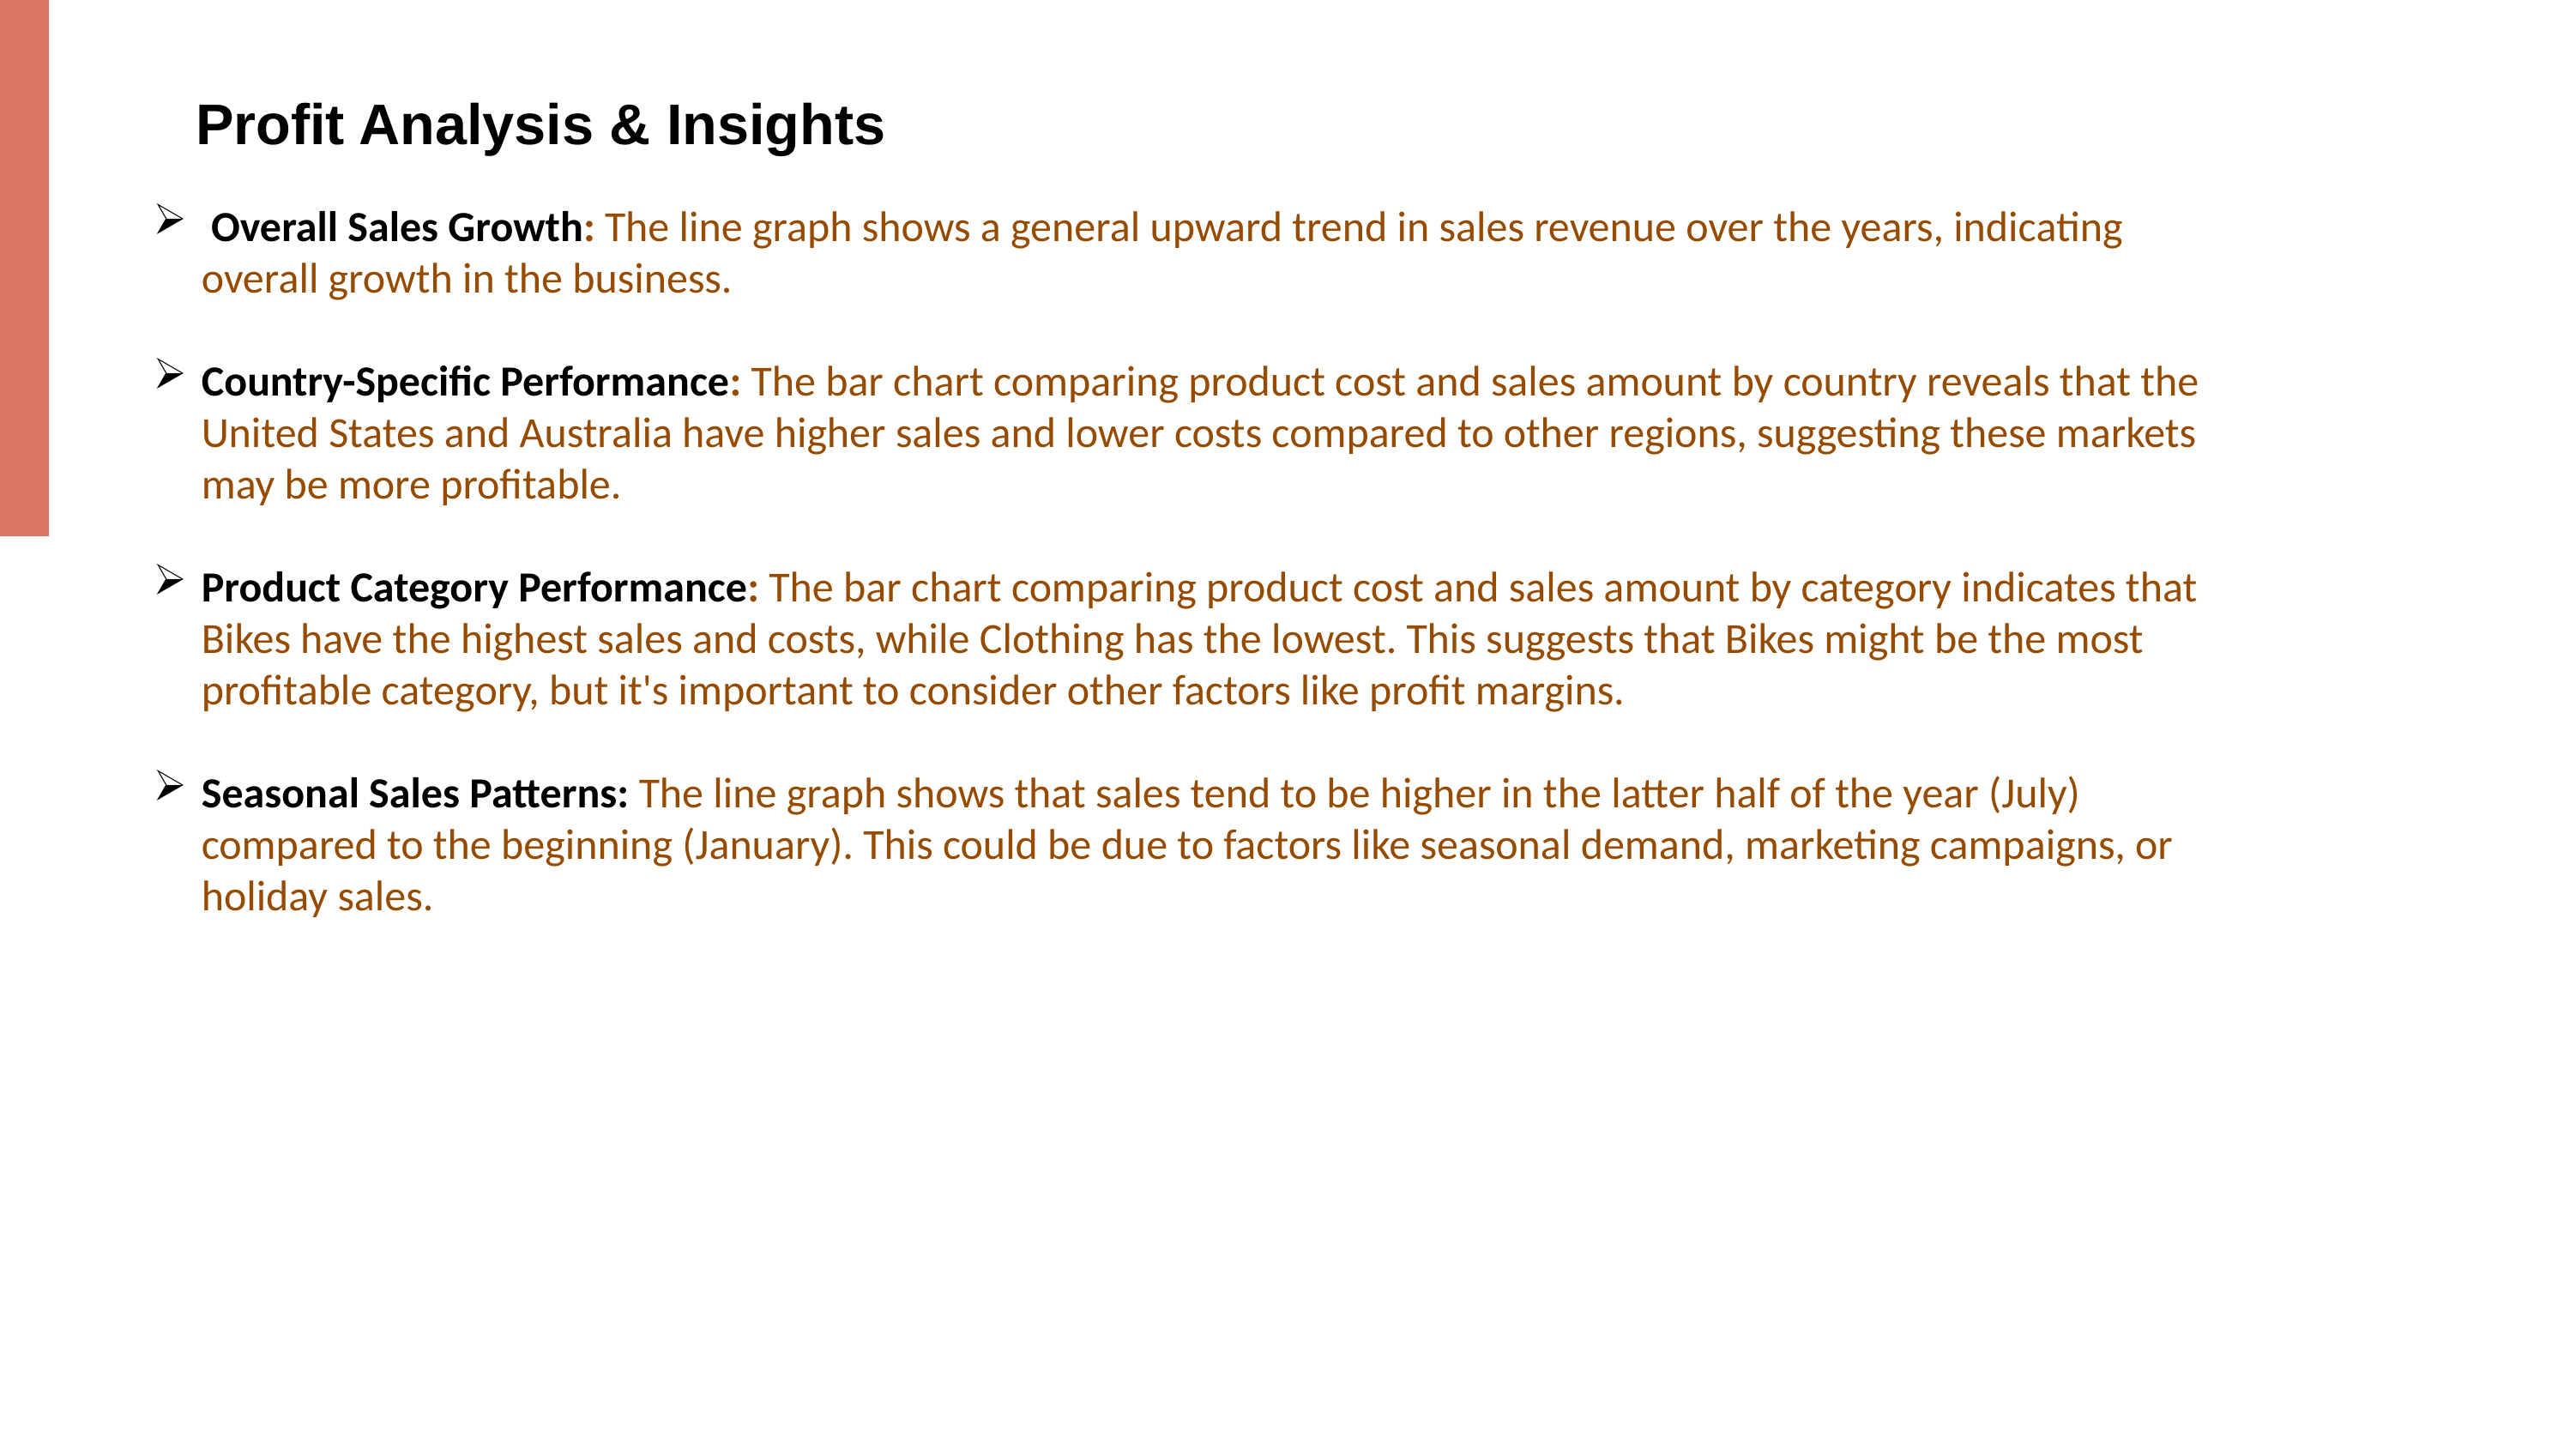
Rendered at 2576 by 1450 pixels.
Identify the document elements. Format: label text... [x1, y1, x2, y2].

text_box Overall Sales Growth: The line graph shows a general upward trend in sales revenue over the years, indicating overall growth in the business. Country-Specific Performance: The bar chart comparing product cost and sales amount by country reveals that the United States and Australia have higher sales and lower costs compared to other regions, suggesting these markets may be more profitable. Product Category Performance: The bar chart comparing product cost and sales amount by category indicates that Bikes have the highest sales and costs, while Clothing has the lowest. This suggests that Bikes might be the most profitable category, but it's important to consider other factors like profit margins. Seasonal Sales Patterns: The line graph shows that sales tend to be higher in the latter half of the year (July) compared to the beginning (January). This could be due to factors like seasonal demand, marketing campaigns, or holiday sales. [140, 191, 2242, 926]
text_box [0, 0, 49, 536]
text_box Profit Analysis & Insights [183, 81, 1223, 163]
